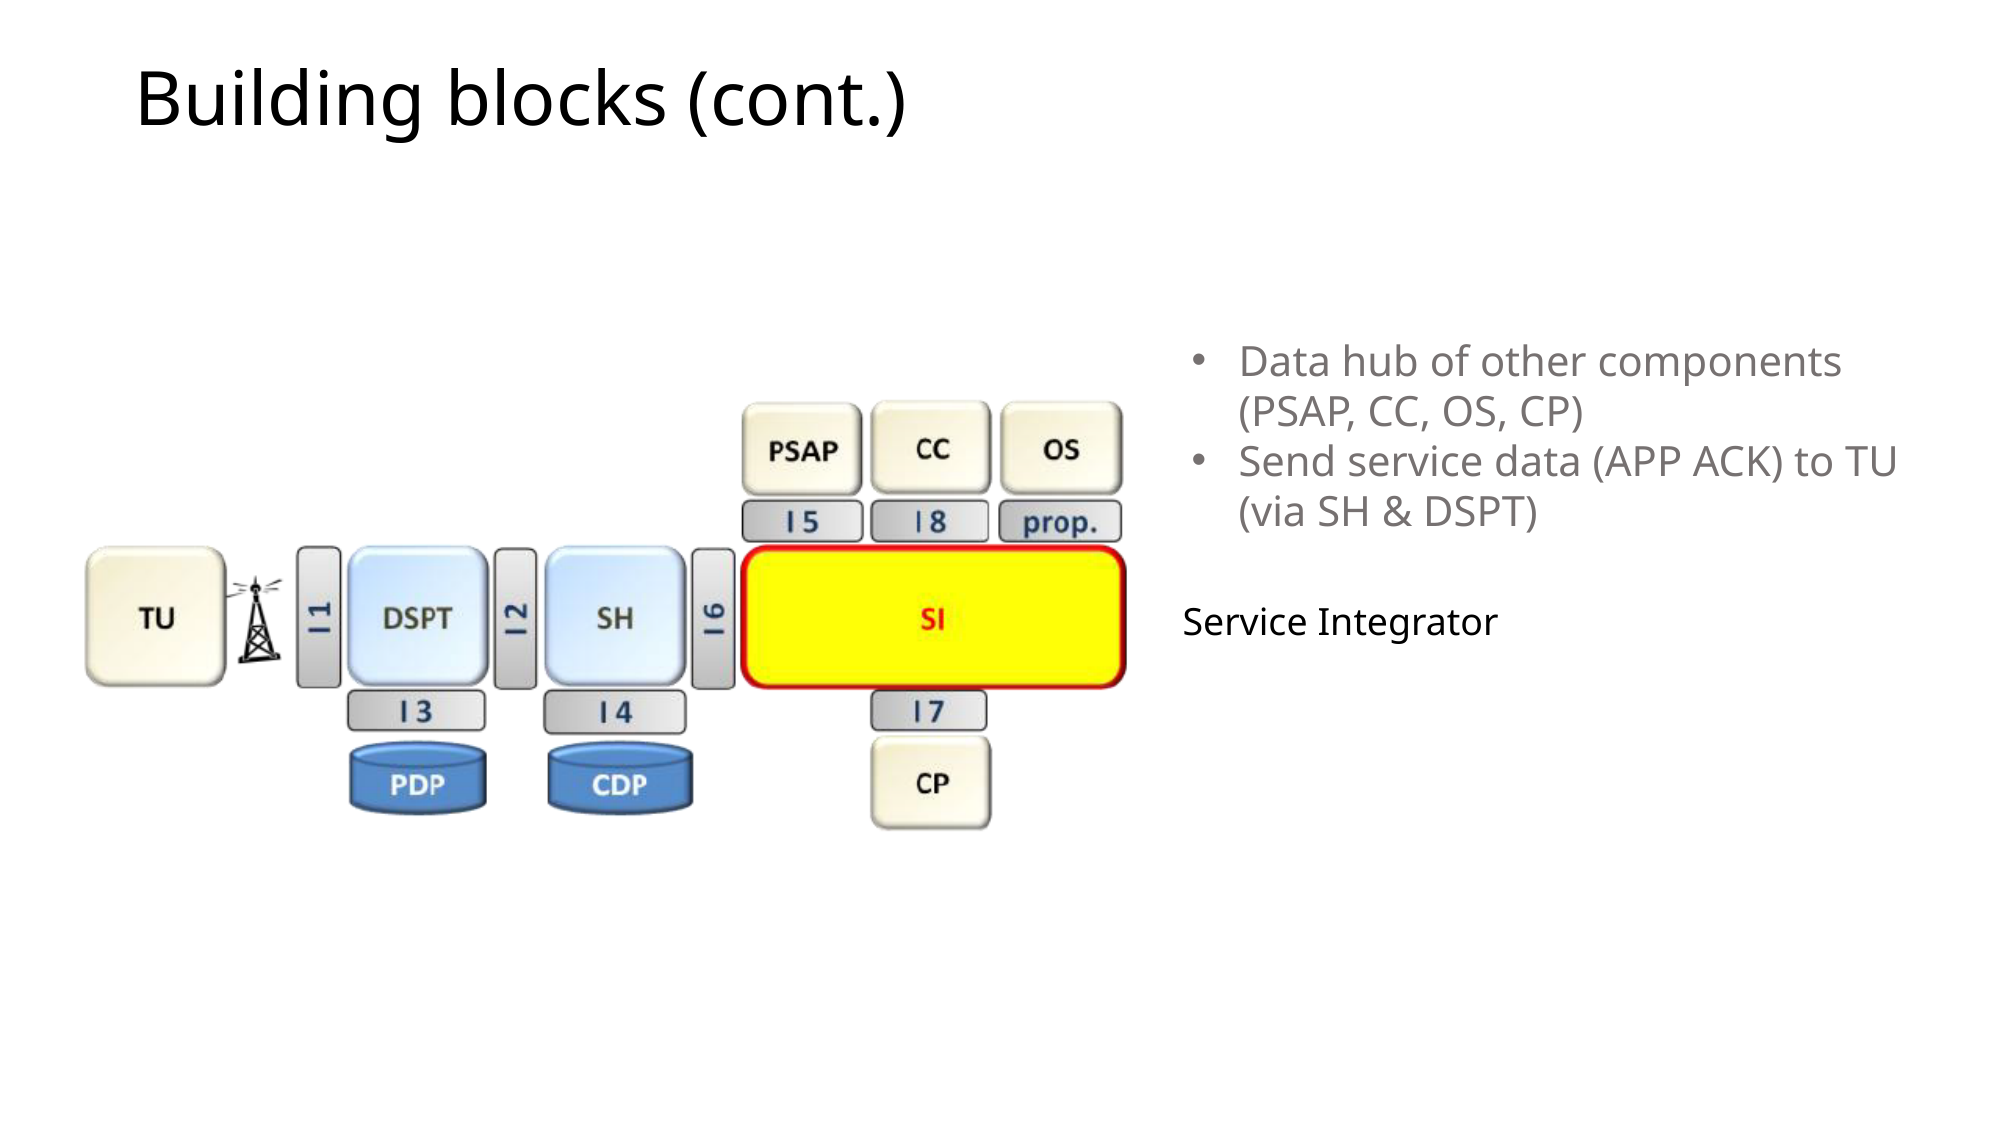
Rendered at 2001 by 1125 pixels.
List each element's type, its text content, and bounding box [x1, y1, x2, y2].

text_box Building blocks (cont.) [119, 43, 923, 148]
text_box Data hub of other components (PSAP, CC, OS, CP) Send service data (APP ACK) to TU (via SH & DSPT) [1176, 327, 1986, 542]
text_box Service Integrator [1199, 590, 1514, 651]
picture [41, 350, 1199, 872]
